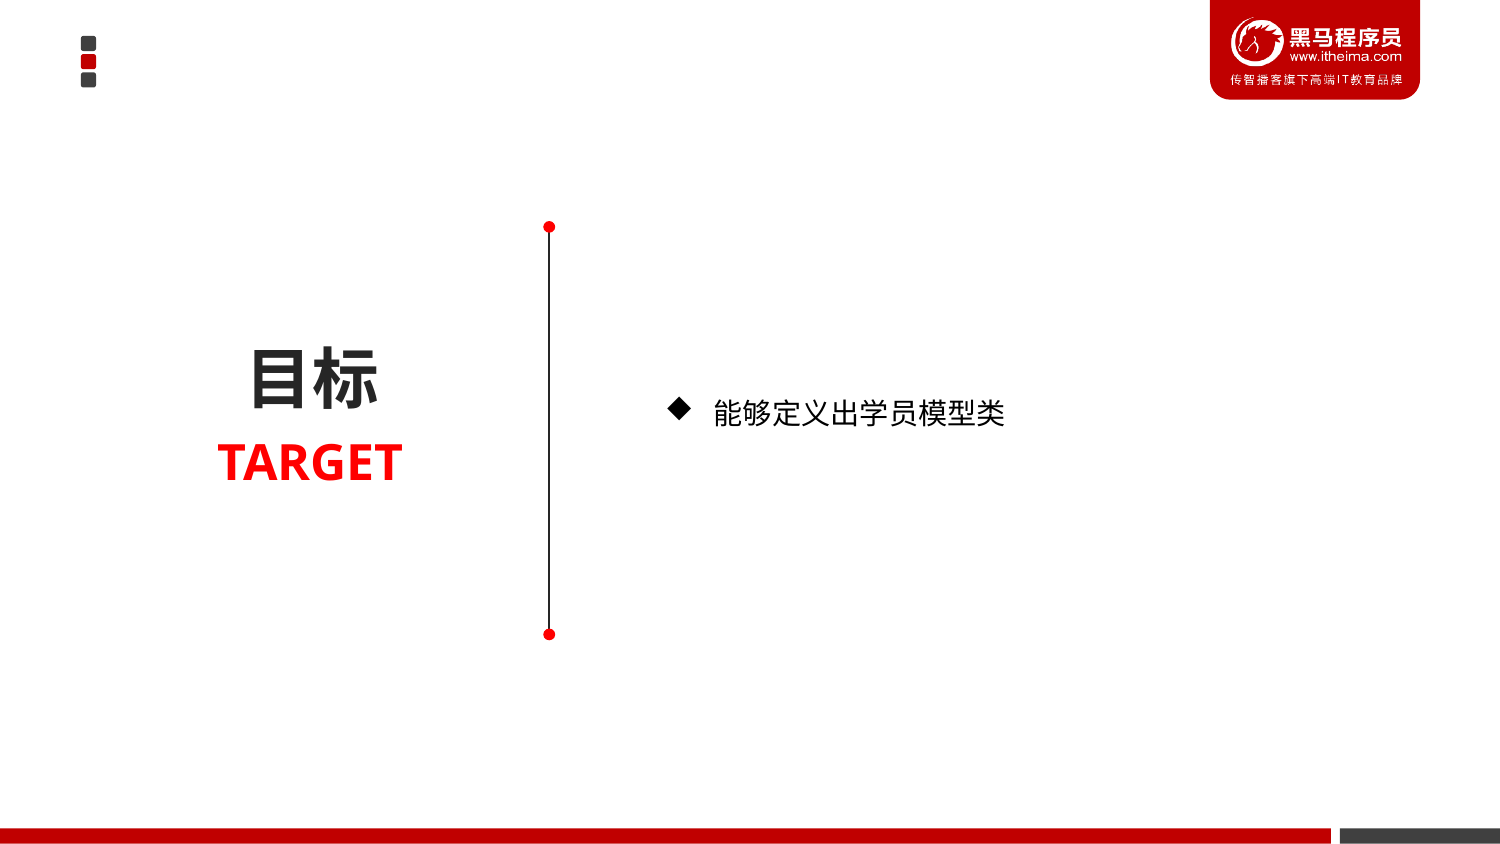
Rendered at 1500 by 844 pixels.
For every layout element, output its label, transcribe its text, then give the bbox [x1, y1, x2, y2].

picture [1212, 8, 1421, 94]
text_box 能够定义出学员模型类 [650, 352, 1021, 438]
text_box TARGET [206, 422, 544, 507]
text_box [541, 628, 558, 643]
text_box [541, 219, 558, 234]
text_box 目标 [171, 315, 454, 449]
